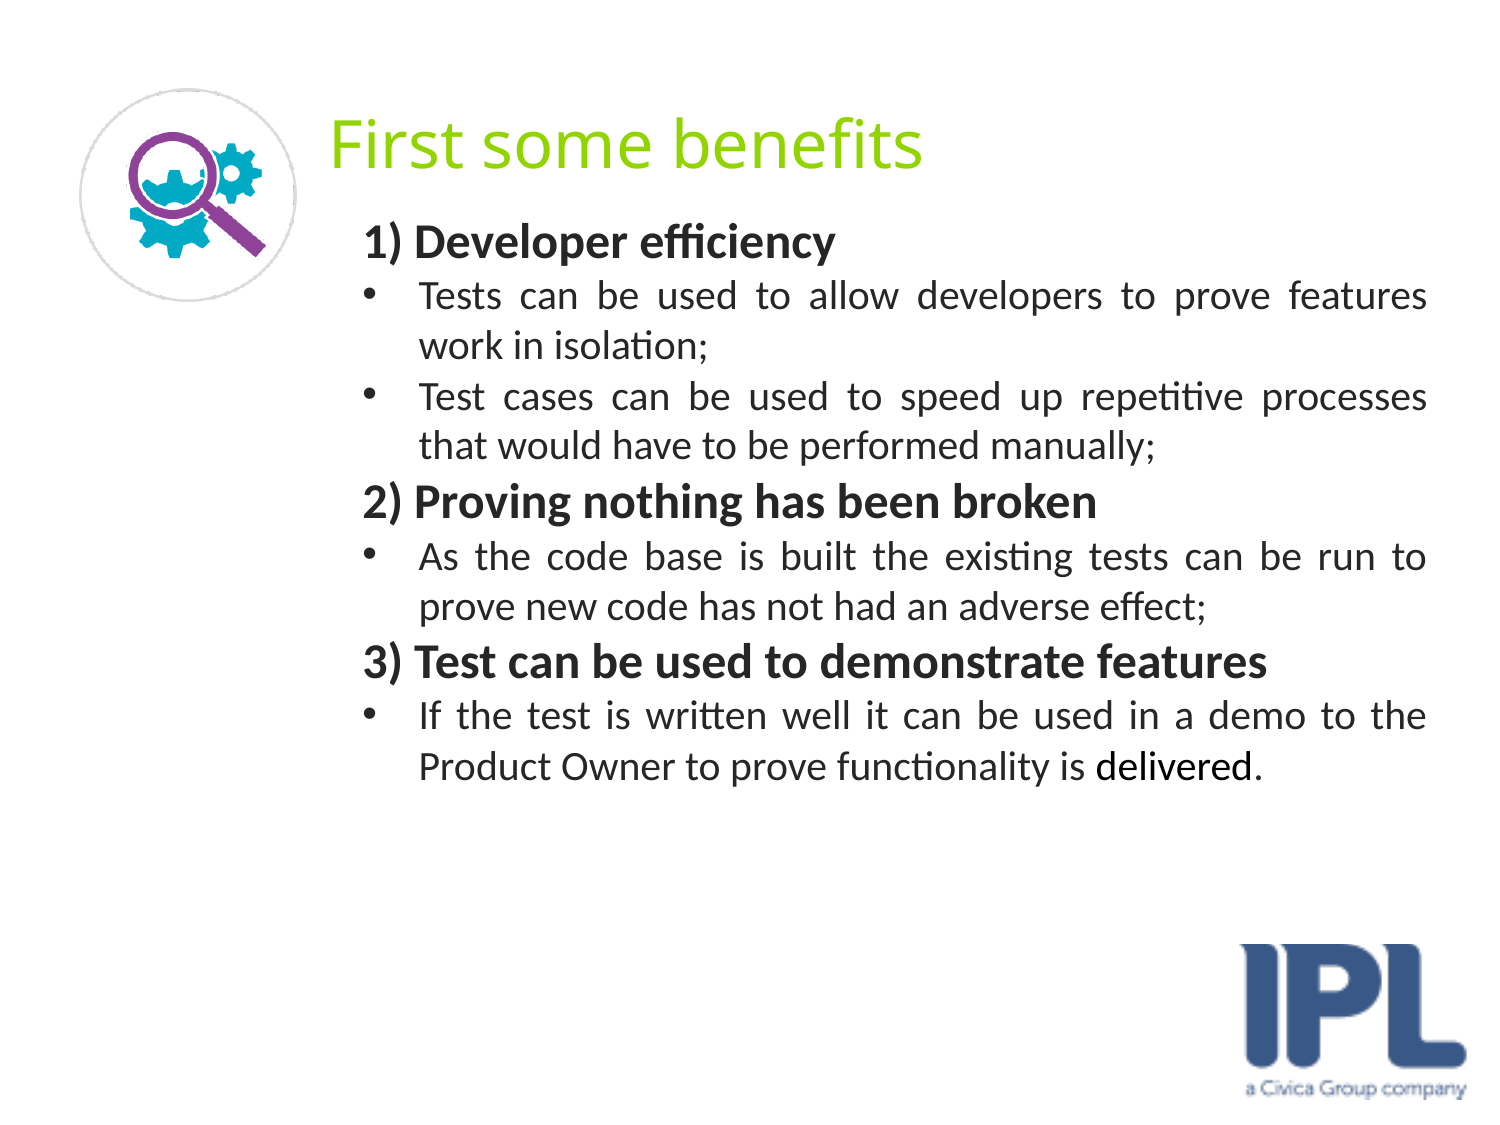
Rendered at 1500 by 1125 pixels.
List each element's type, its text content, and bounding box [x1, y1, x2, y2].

text_box 1) Developer efficiency Tests can be used to allow developers to prove features work in isolation; Test cases can be used to speed up repetitive processes that would have to be performed manually; 2) Proving nothing has been broken As the code base is built the existing tests can be run to prove new code has not had an adverse effect; 3) Test can be used to demonstrate features If the test is written well it can be used in a demo to the Product Owner to prove functionality is delivered. [347, 200, 1443, 796]
picture [1212, 943, 1500, 1100]
title First some benefits [313, 48, 1453, 236]
picture [77, 84, 298, 305]
